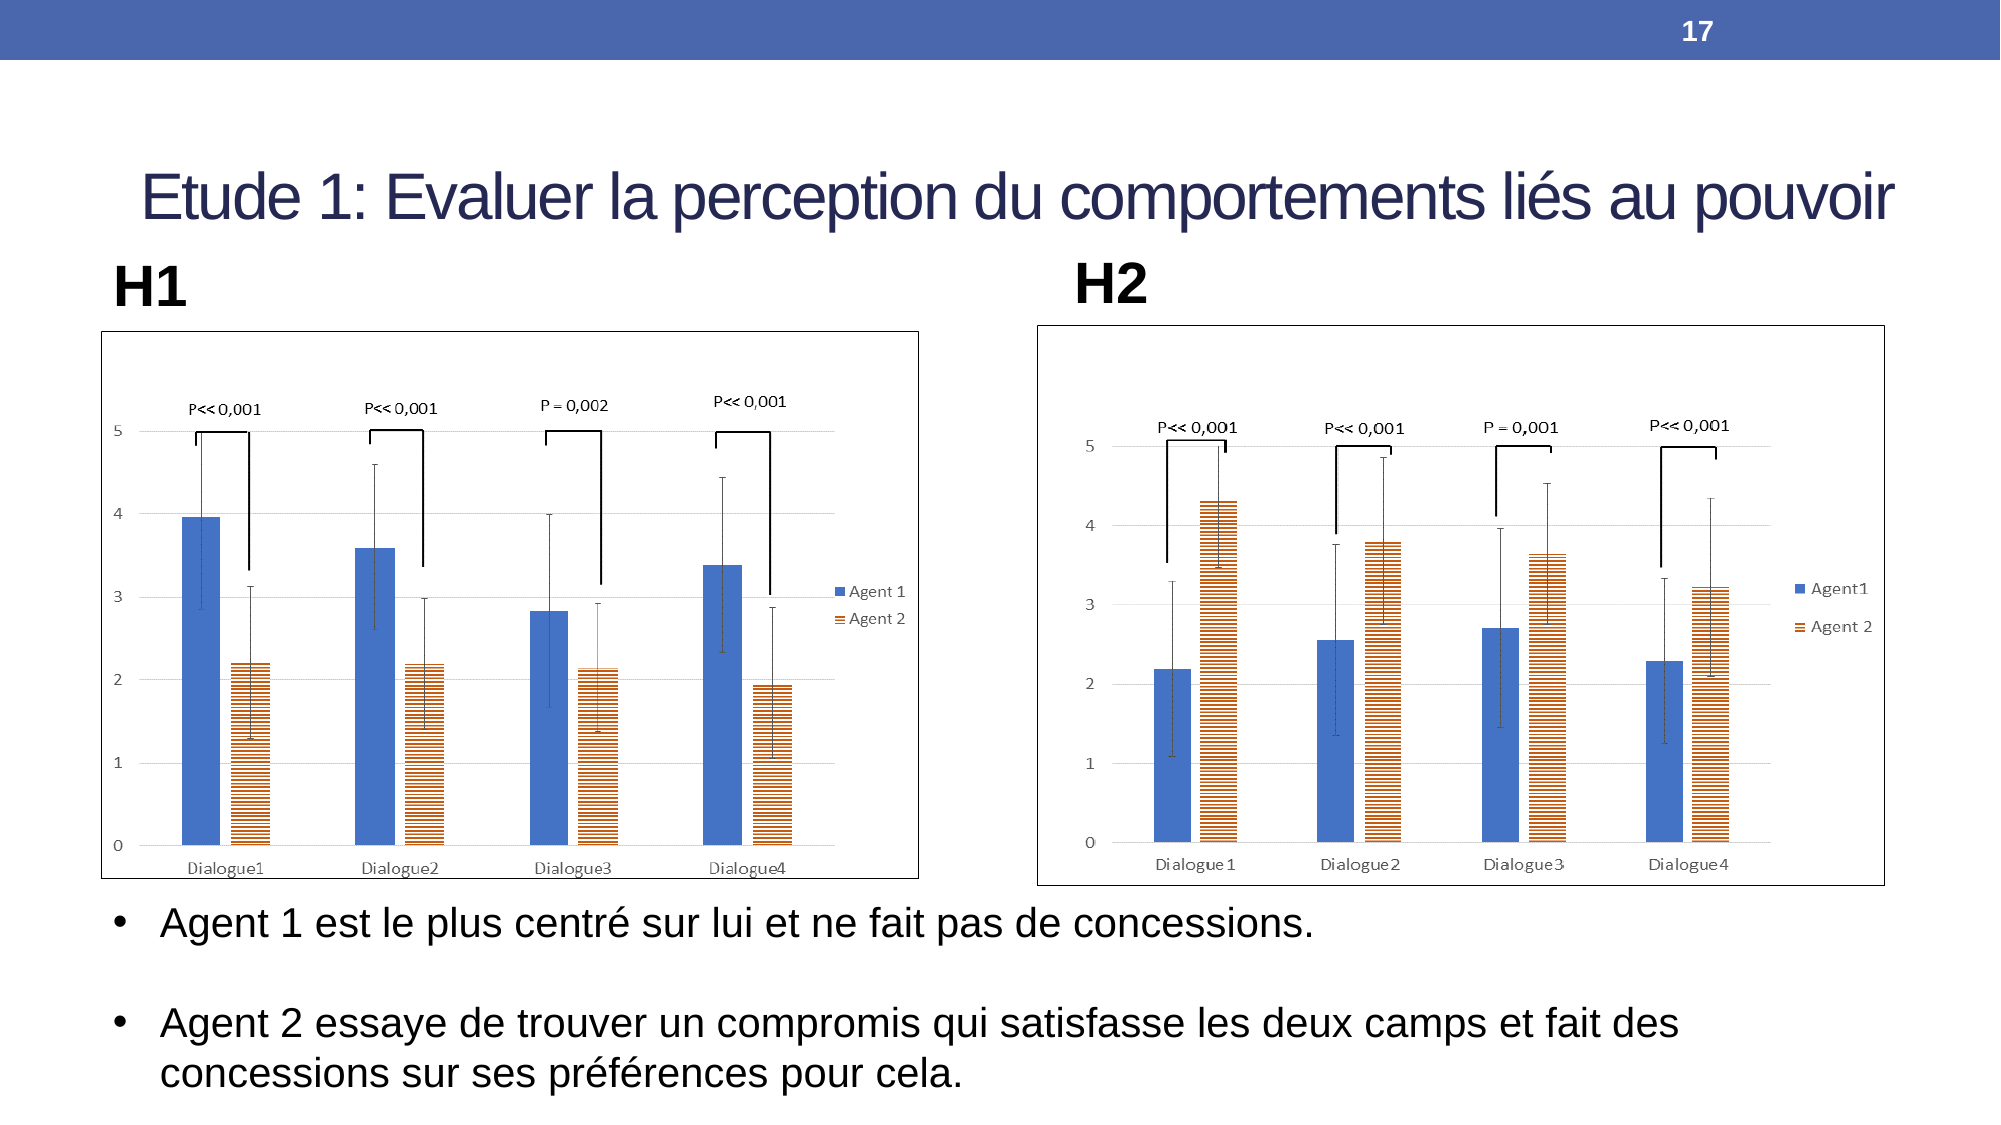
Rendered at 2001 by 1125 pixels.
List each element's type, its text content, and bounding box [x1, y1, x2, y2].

text_box H2 [1059, 275, 1164, 307]
text_box Etude 1: Evaluer la perception du comportements liés au pouvoir [124, 112, 1925, 275]
picture [81, 318, 935, 892]
slide_number 17 [1666, 3, 1900, 57]
picture [1021, 310, 1901, 901]
text_box Agent 1 est le plus centré sur lui et ne fait pas de concessions. Agent 2 essaye de trouver un compromis qui satisfasse les deux camps et fait des concessions sur ses préférences pour cela. [98, 888, 1882, 1104]
text_box H1 [98, 240, 204, 315]
